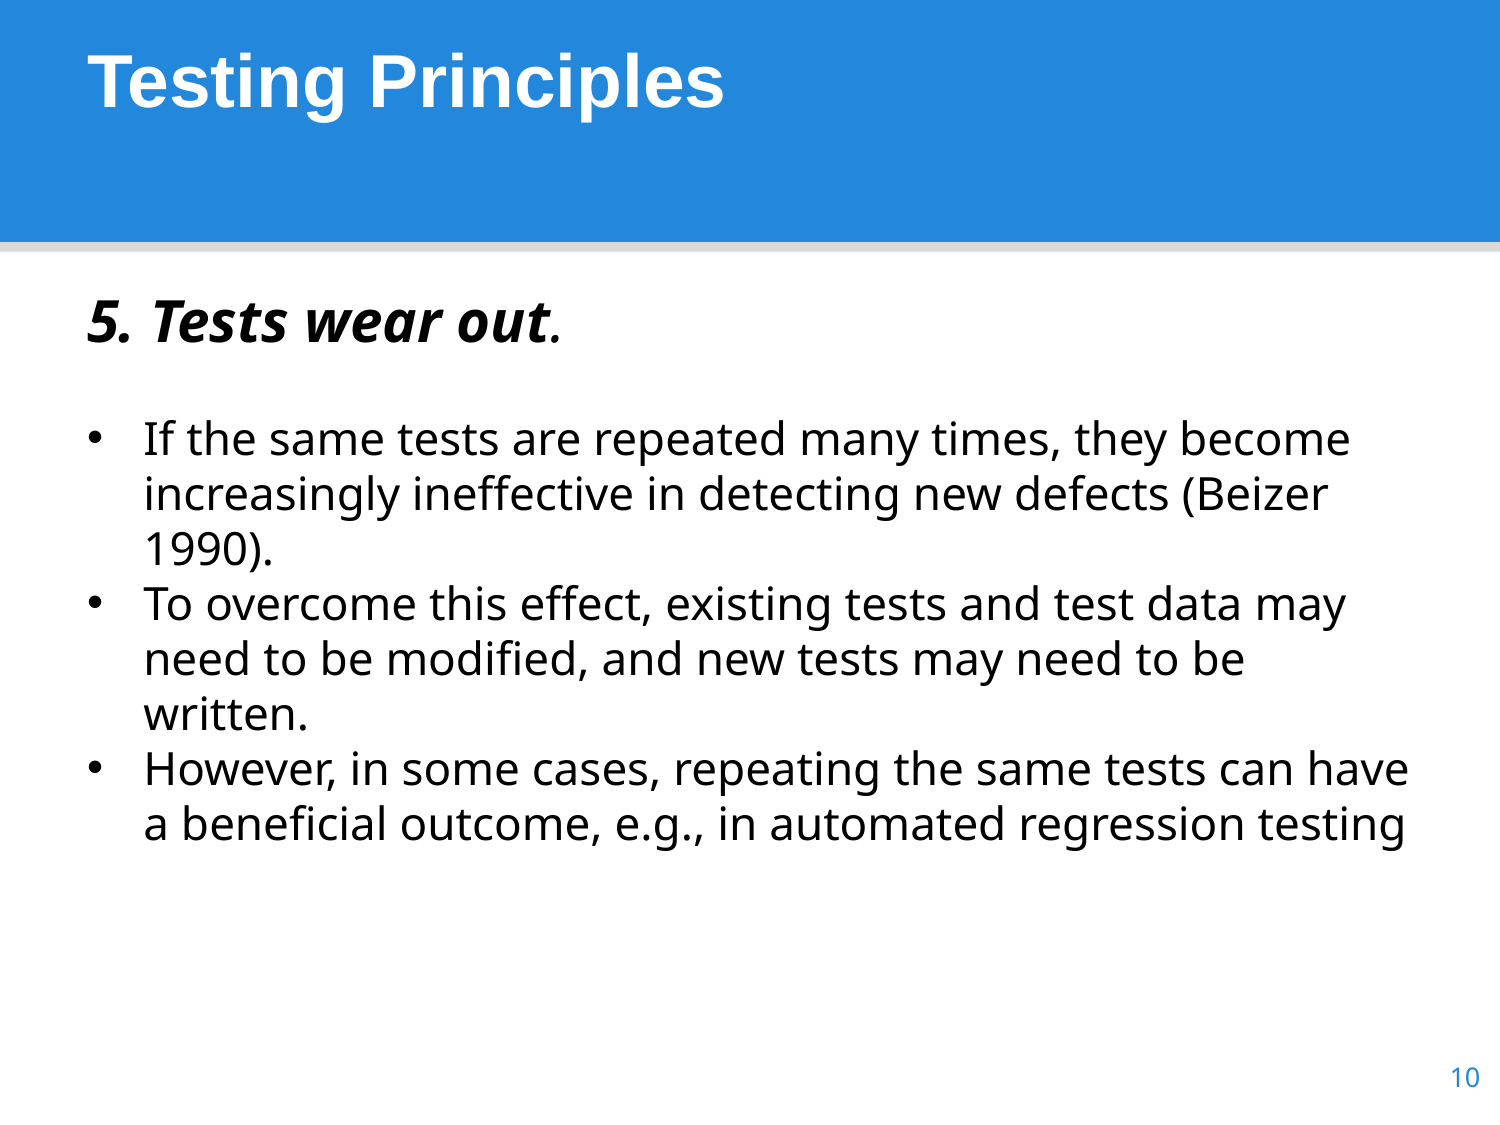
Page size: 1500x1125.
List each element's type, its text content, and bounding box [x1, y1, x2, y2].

title Testing Principles [86, 32, 1413, 124]
list 5. Tests wear out. If the same tests are repeated many times, they become increasingly ineffective in detecting new defects (Beizer 1990). To overcome this effect, existing tests and test data may need to be modified, and new tests may need to be written. However, in some cases, repeating the same tests can have a beneficial outcome, e.g., in automated regression testing [86, 284, 1413, 744]
slide_number 10 [1443, 1064, 1486, 1097]
